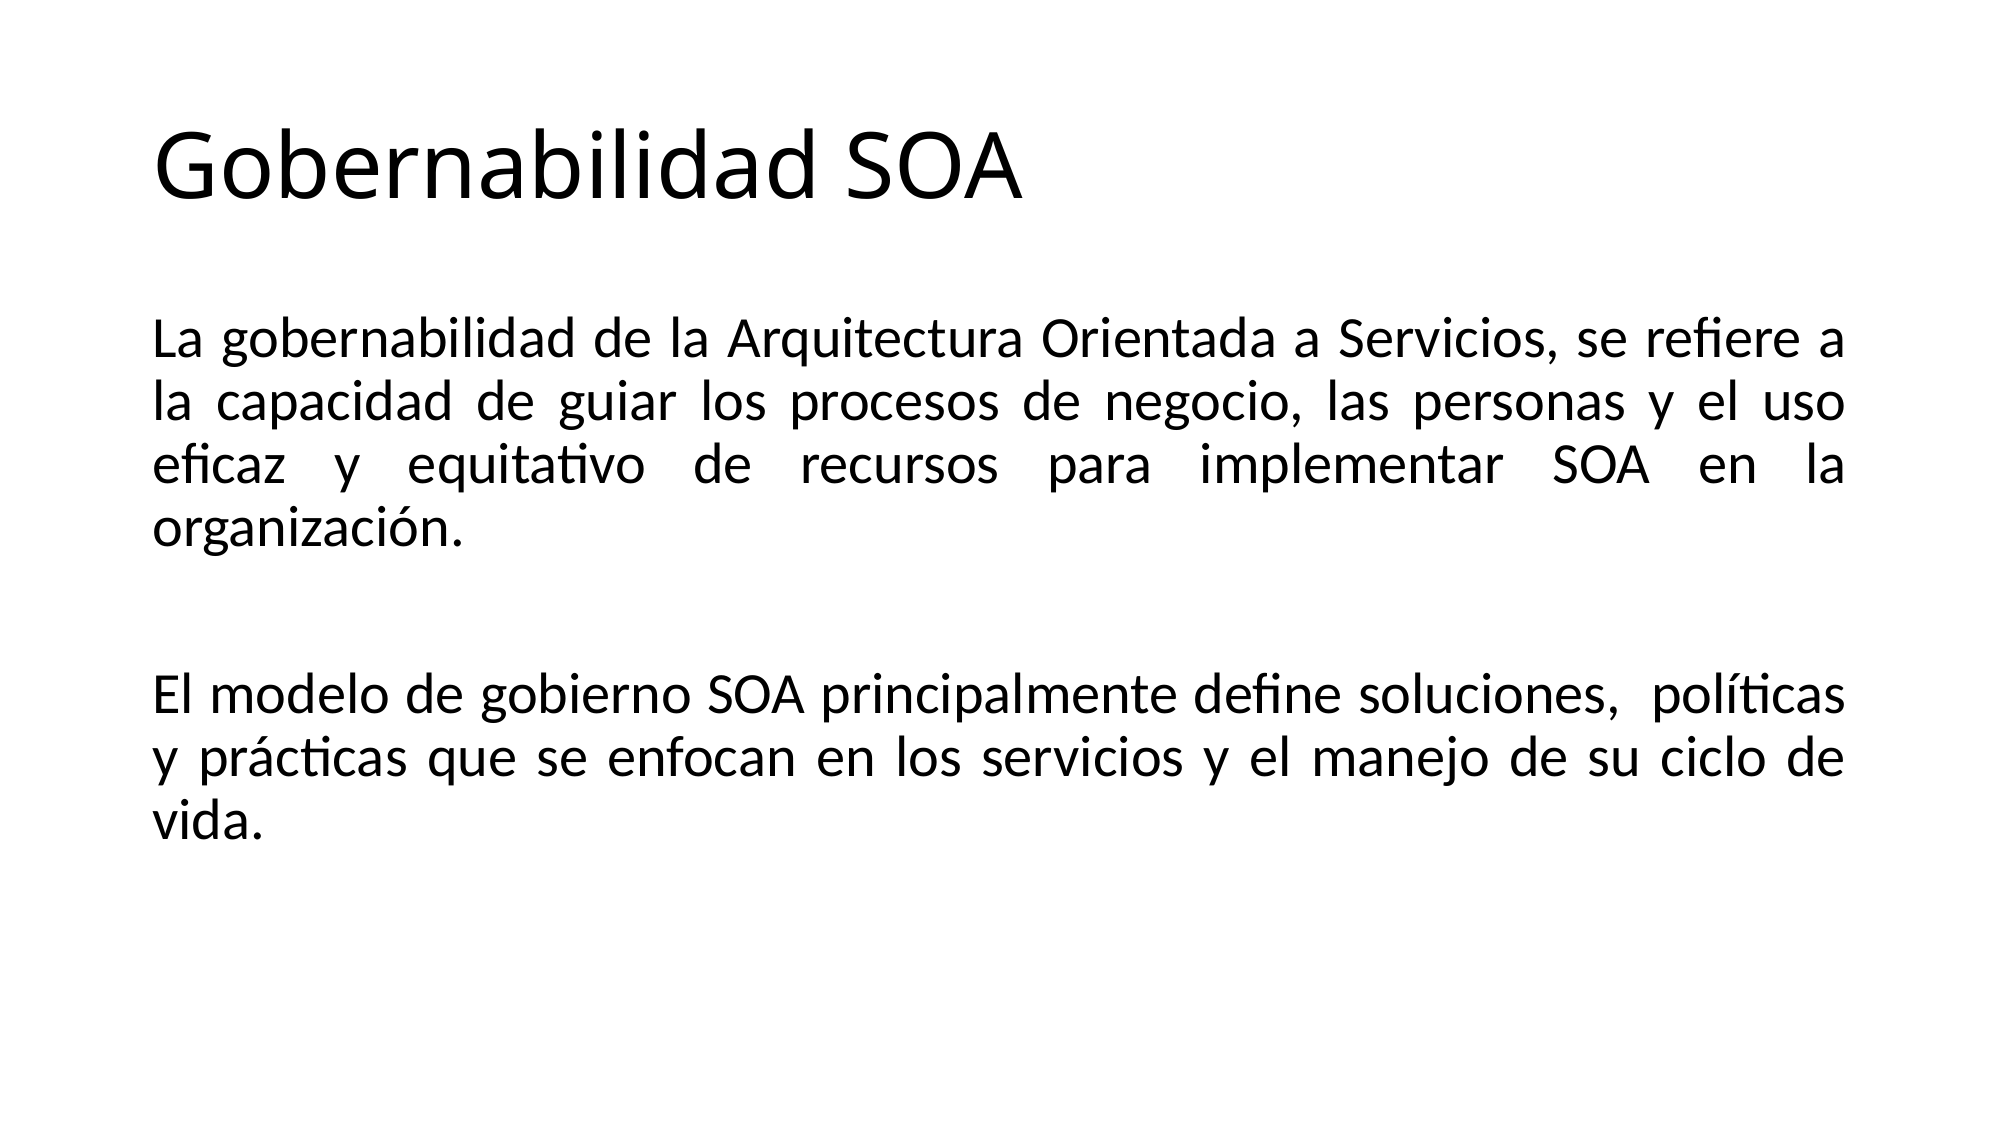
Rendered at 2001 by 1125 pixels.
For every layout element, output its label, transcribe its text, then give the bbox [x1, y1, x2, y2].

list La gobernabilidad de la Arquitectura Orientada a Servicios, se refiere a la capacidad de guiar los procesos de negocio, las personas y el uso eficaz y equitativo de recursos para implementar SOA en la organización. El modelo de gobierno SOA principalmente define soluciones, políticas y prácticas que se enfocan en los servicios y el manejo de su ciclo de vida. [137, 299, 1863, 1014]
title Gobernabilidad SOA [137, 59, 1863, 278]
